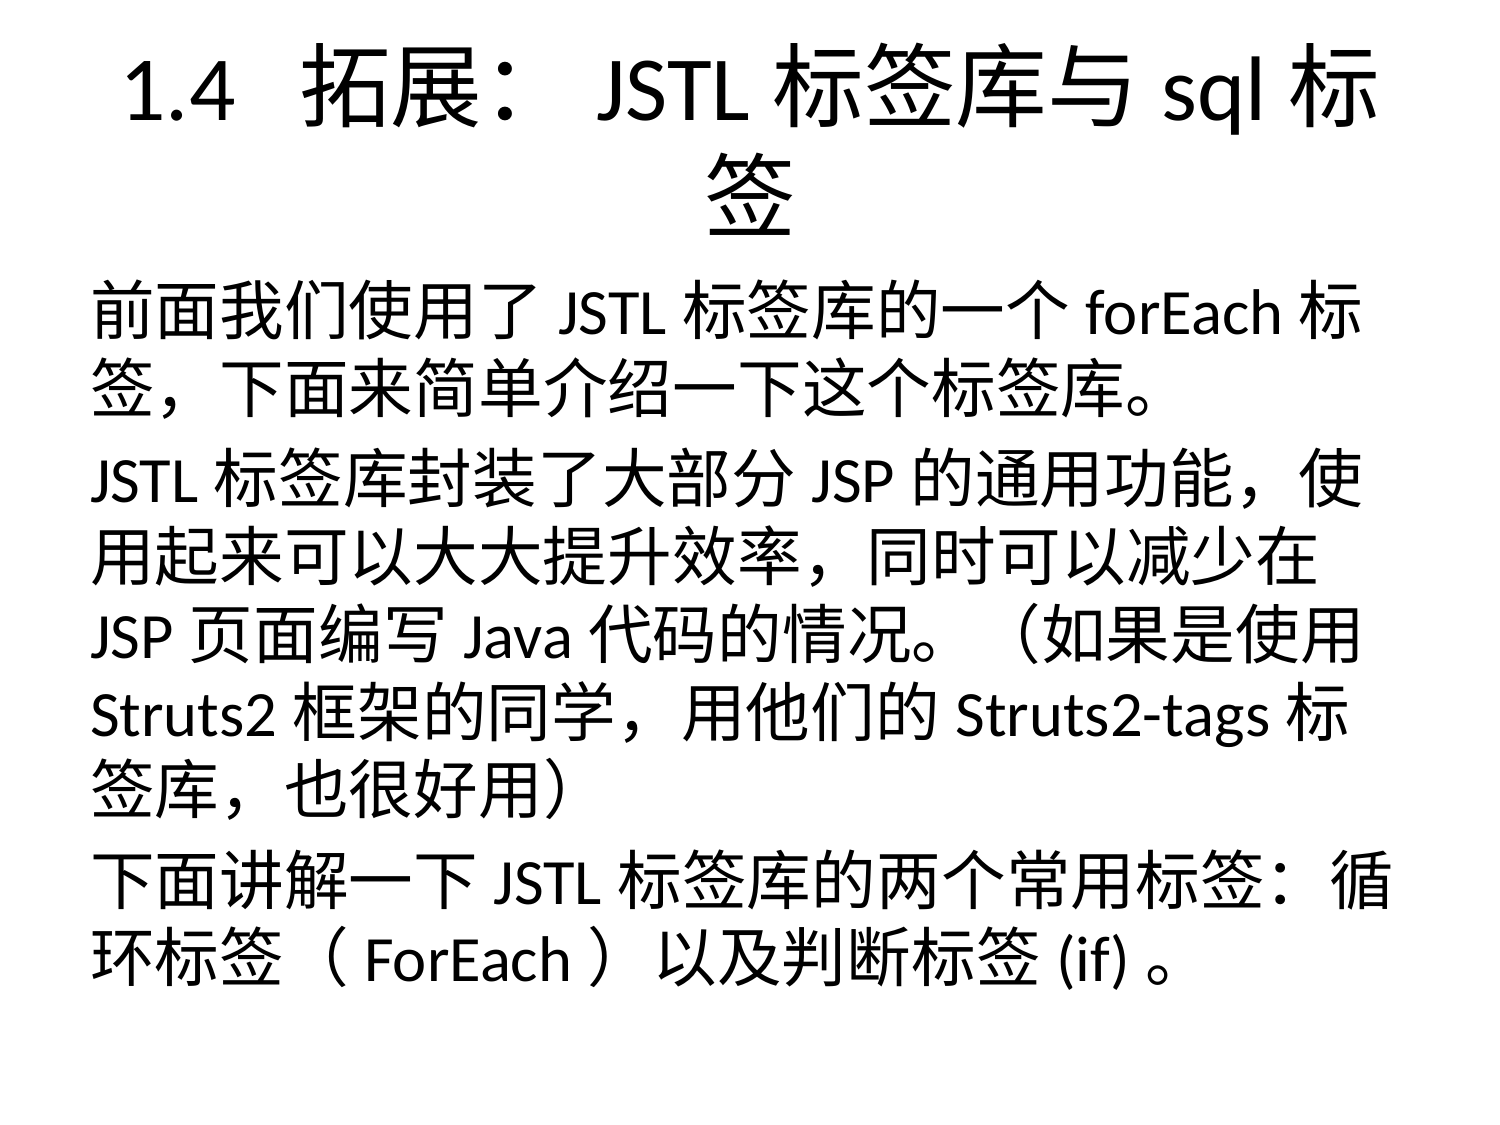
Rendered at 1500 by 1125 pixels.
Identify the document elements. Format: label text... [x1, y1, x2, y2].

list 前面我们使用了JSTL标签库的一个forEach标签，下面来简单介绍一下这个标签库。 JSTL标签库封装了大部分JSP的通用功能，使用起来可以大大提升效率，同时可以减少在JSP页面编写Java代码的情况。（如果是使用Struts2框架的同学，用他们的Struts2-tags标签库，也很好用） 下面讲解一下JSTL标签库的两个常用标签：循环标签（ForEach）以及判断标签(if)。 [75, 262, 1425, 1005]
title 1.4 拓展：JSTL标签库与sql标签 [75, 45, 1425, 233]
